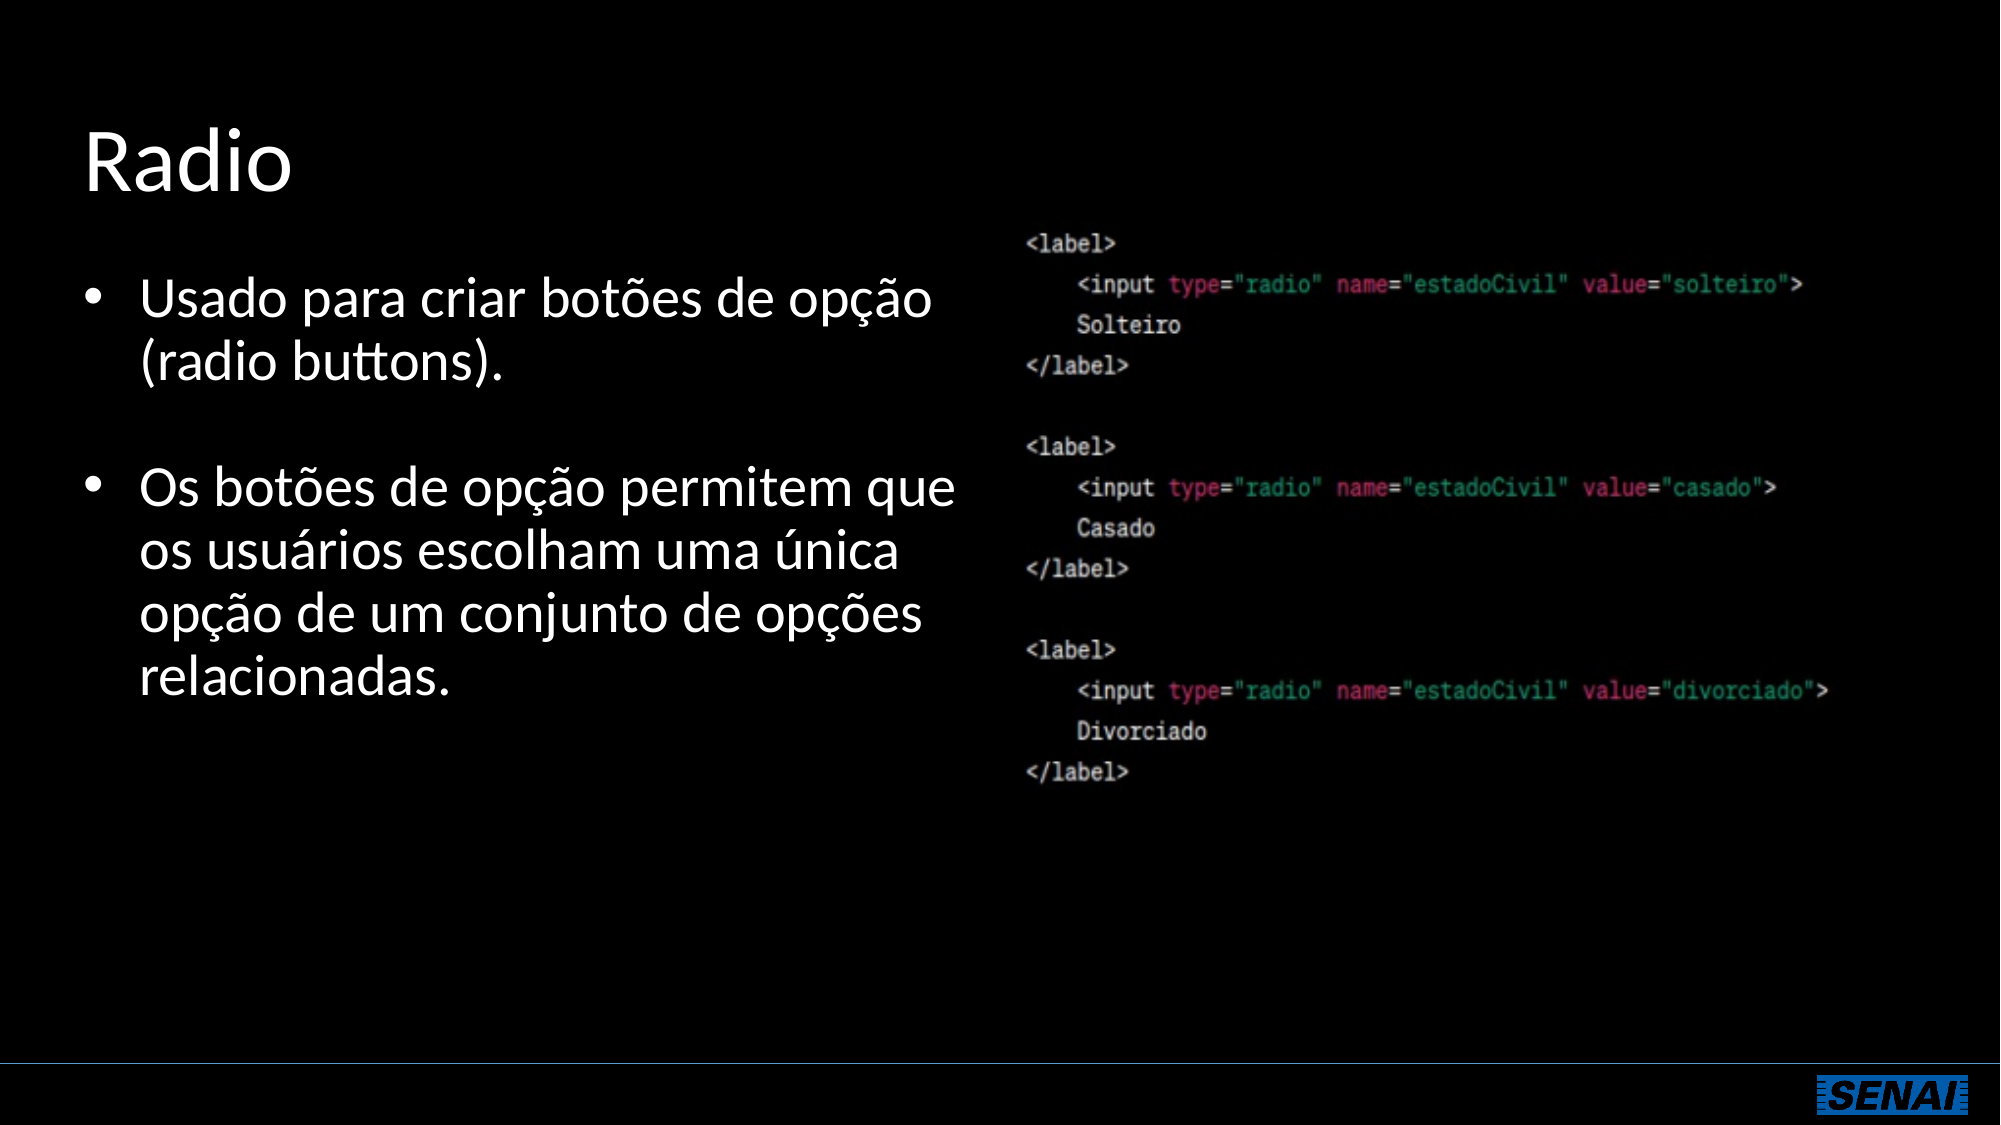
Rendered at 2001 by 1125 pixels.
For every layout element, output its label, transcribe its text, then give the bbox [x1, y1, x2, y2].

list Usado para criar botões de opção (radio buttons). Os botões de opção permitem que os usuários escolham uma única opção de um conjunto de opções relacionadas. [68, 252, 1000, 1000]
picture [999, 222, 1859, 810]
title Radio [68, 97, 1932, 223]
picture [1817, 1075, 1968, 1115]
